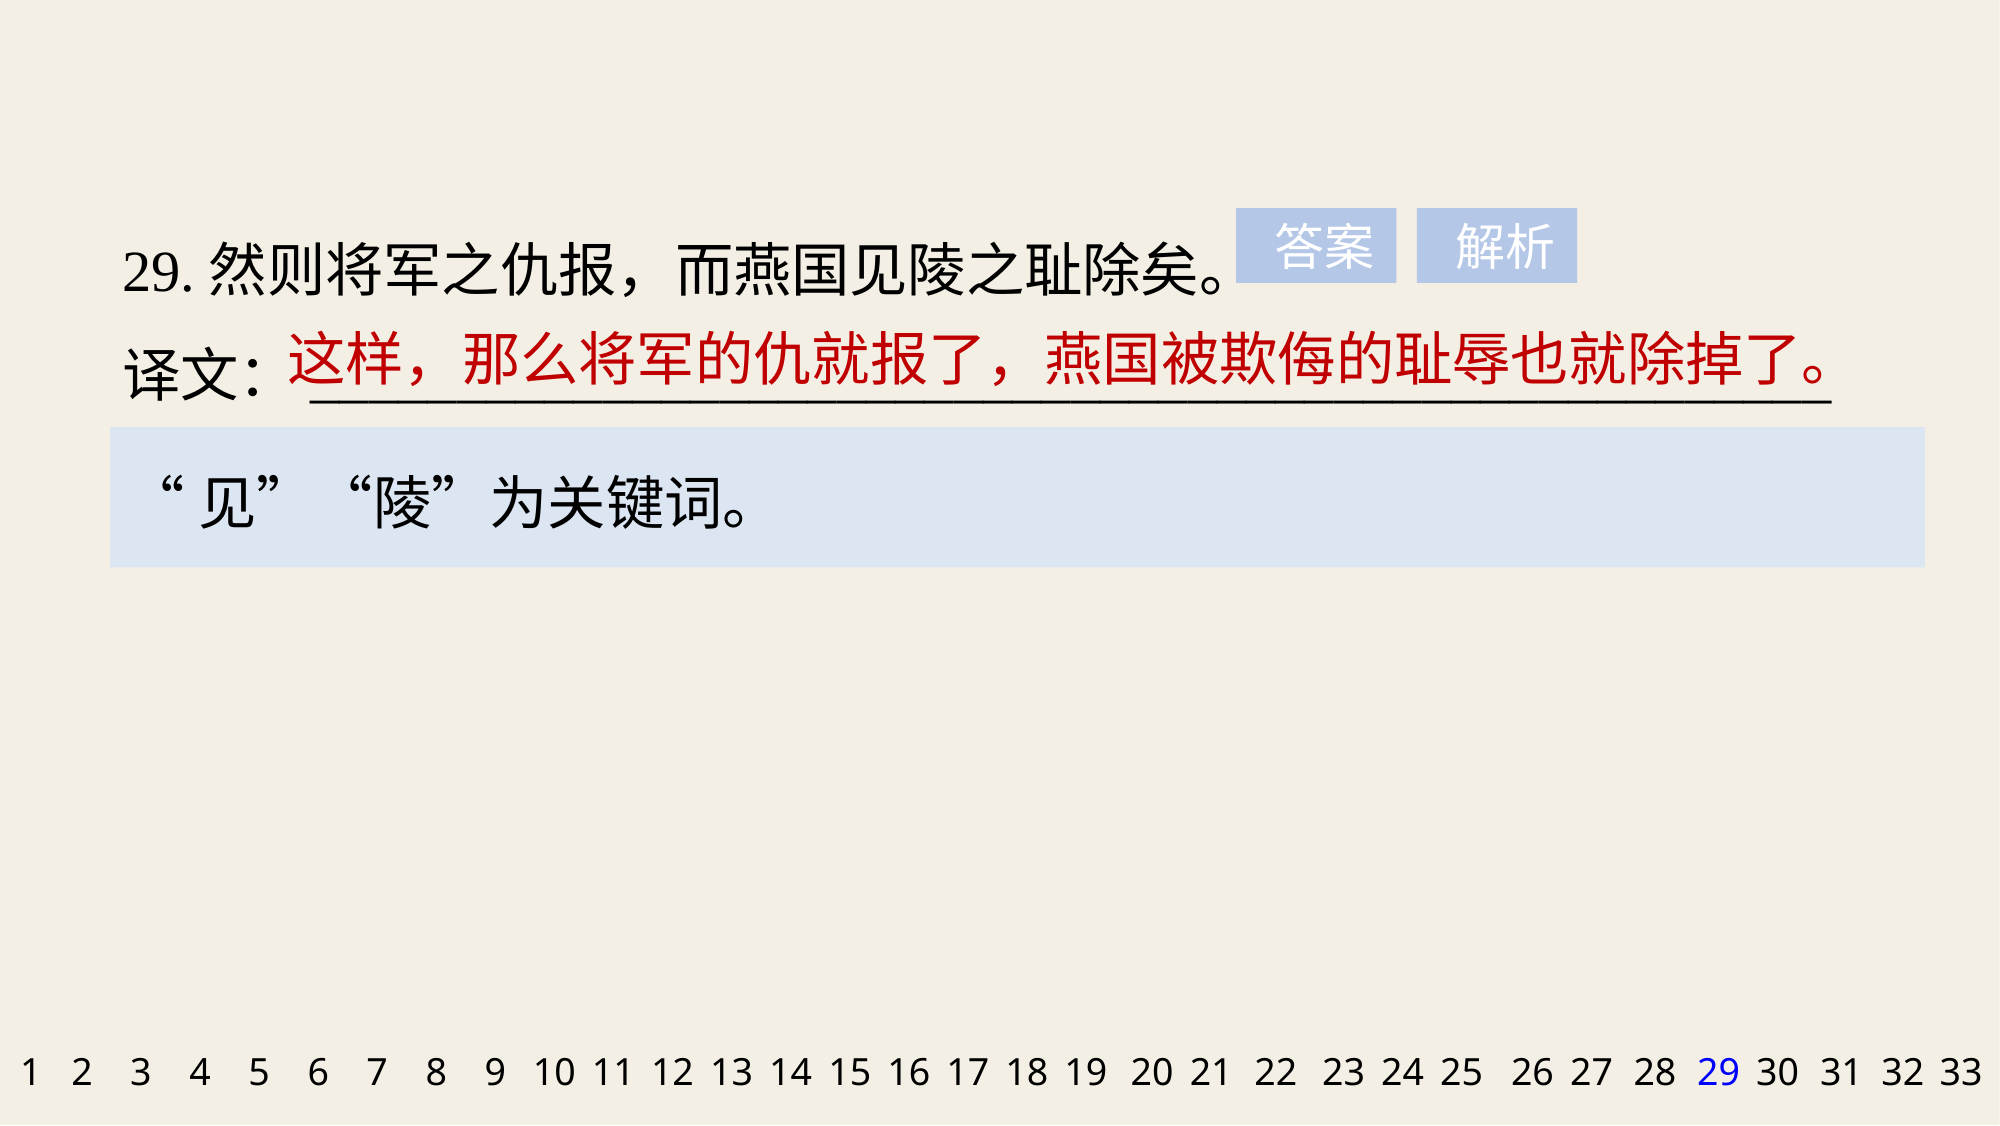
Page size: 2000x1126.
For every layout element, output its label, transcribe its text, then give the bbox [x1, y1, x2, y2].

text_box “见”“陵”为关键词。 [106, 420, 1892, 546]
text_box 27 [1559, 1023, 1622, 1118]
text_box 7 [344, 1023, 403, 1118]
text_box 1 [0, 1023, 49, 1118]
text_box 25 [1429, 1023, 1495, 1118]
text_box 解析 [1416, 208, 1578, 283]
text_box 4 [167, 1023, 226, 1118]
text_box 31 [1811, 1023, 1870, 1118]
text_box 9 [462, 1023, 521, 1118]
text_box 13 [705, 1023, 758, 1118]
text_box [110, 427, 1925, 568]
text_box 8 [403, 1023, 462, 1118]
text_box 26 [1500, 1023, 1559, 1118]
text_box 14 [758, 1023, 817, 1118]
text_box 6 [292, 1023, 344, 1118]
text_box 10 [521, 1023, 580, 1118]
text_box 11 [580, 1023, 640, 1118]
text_box 2 [49, 1023, 108, 1118]
text_box 5 [226, 1023, 292, 1118]
text_box 29 [1686, 1023, 1745, 1118]
text_box 32 [1870, 1023, 1928, 1118]
text_box 3 [108, 1023, 167, 1118]
text_box 答案 [1236, 208, 1397, 283]
text_box 19 [1053, 1023, 1119, 1118]
text_box 21 [1185, 1023, 1243, 1118]
text_box 12 [640, 1023, 705, 1118]
text_box 18 [1001, 1023, 1053, 1118]
text_box 33 [1928, 1023, 1994, 1118]
text_box 16 [876, 1023, 935, 1118]
text_box 15 [817, 1023, 876, 1118]
text_box 这样，那么将军的仇就报了，燕国被欺侮的耻辱也就除掉了。 [267, 277, 1891, 403]
text_box 28 [1622, 1023, 1686, 1118]
text_box 17 [935, 1023, 1001, 1118]
text_box 20 [1119, 1023, 1185, 1118]
text_box 30 [1745, 1023, 1811, 1118]
text_box 22 [1243, 1023, 1309, 1118]
text_box 24 [1370, 1023, 1429, 1118]
text_box 23 [1311, 1023, 1370, 1118]
text_box 29.然则将军之仇报，而燕国见陵之耻除矣。 译文：____________________________________________________ [102, 188, 1906, 419]
